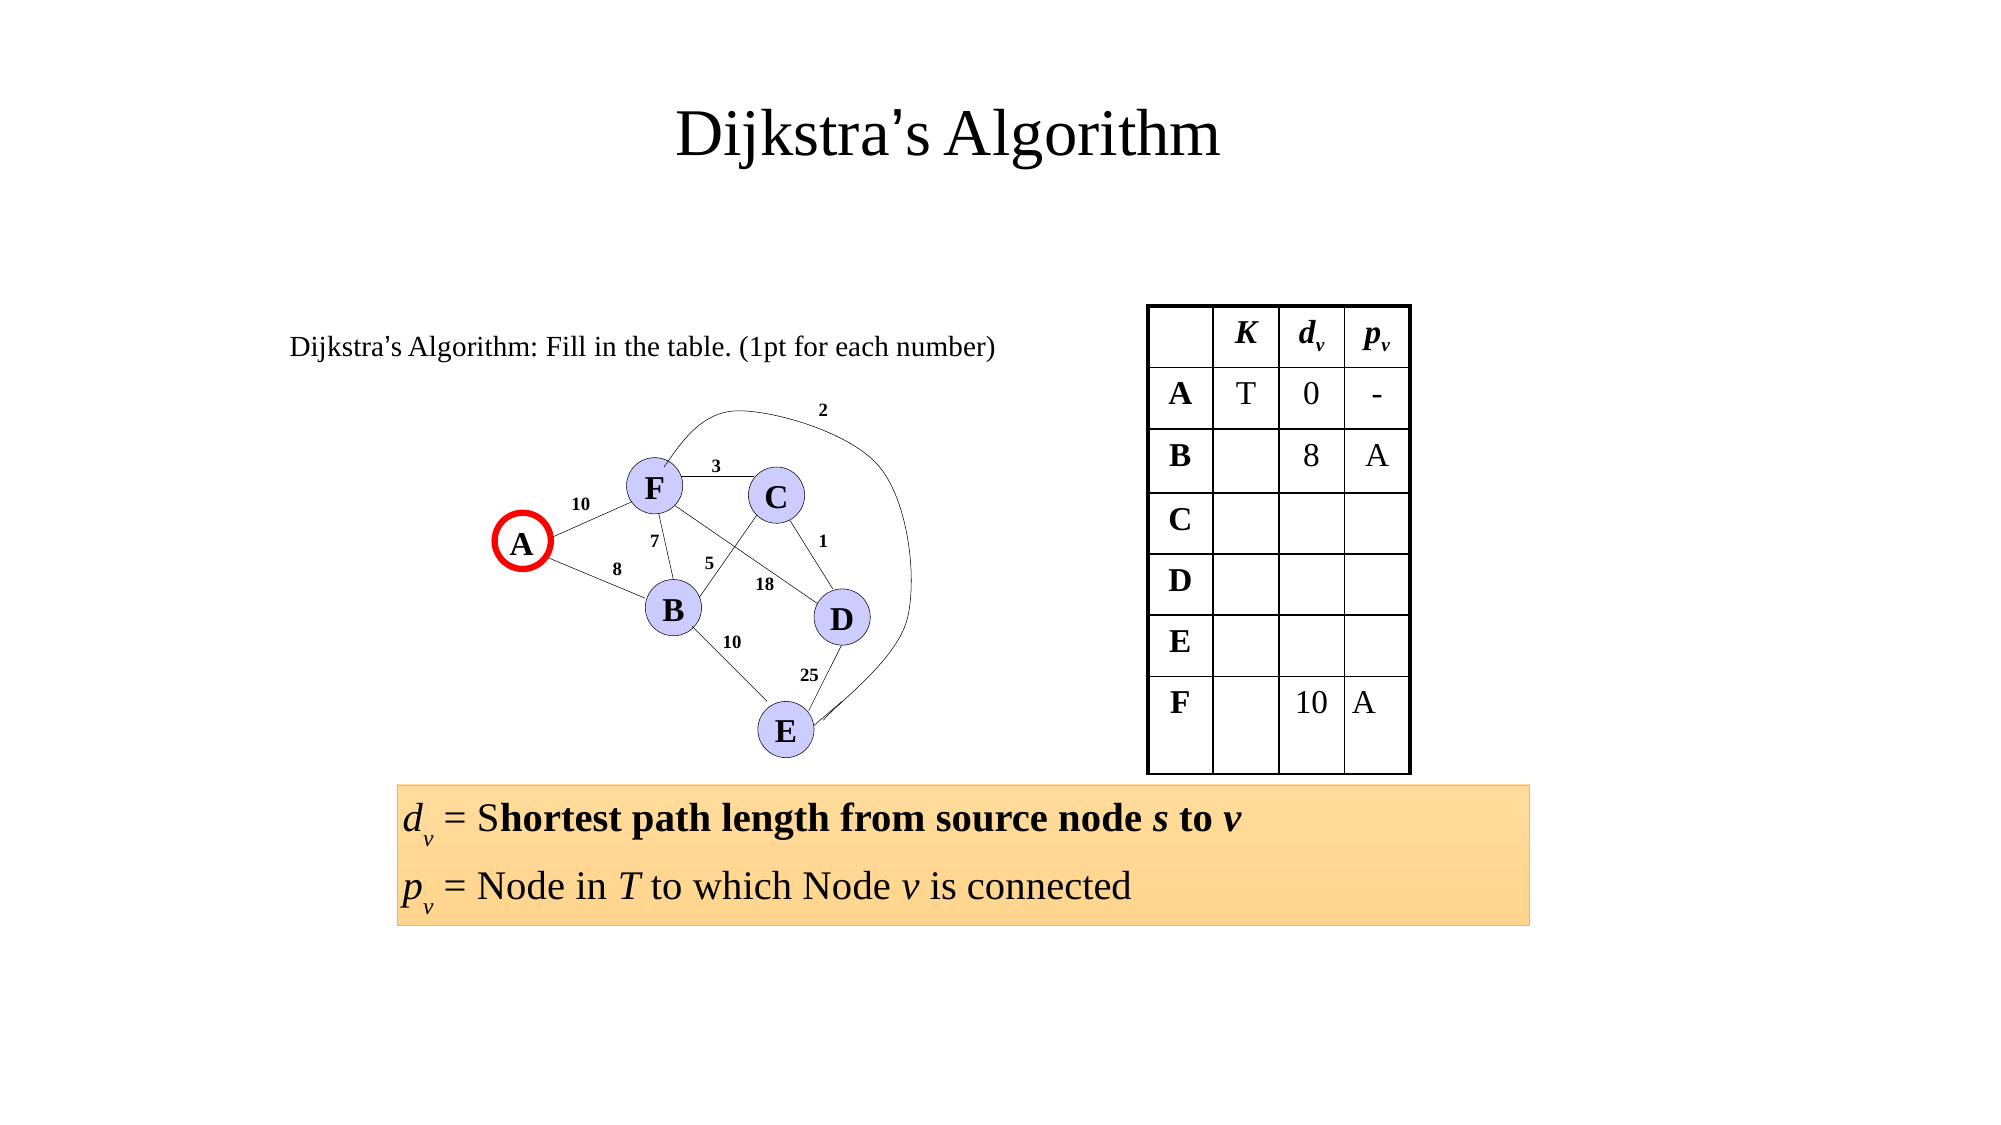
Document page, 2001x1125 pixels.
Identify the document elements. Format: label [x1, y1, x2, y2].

table_cell [1214, 368, 1278, 428]
text_box [283, 321, 1172, 368]
table_cell [1150, 677, 1212, 773]
text_box [494, 392, 912, 758]
table_cell [1150, 430, 1212, 492]
table_header [1150, 308, 1212, 367]
table_cell [1280, 616, 1344, 676]
table_cell [1214, 494, 1278, 553]
table_cell [1150, 368, 1212, 428]
table_cell [1214, 677, 1278, 773]
table_cell [1150, 494, 1212, 553]
table_cell [1214, 430, 1278, 492]
table_cell [1345, 677, 1408, 773]
table_cell [1150, 616, 1212, 676]
table_cell [1345, 555, 1408, 614]
table_header [1345, 308, 1408, 367]
table_cell [1345, 494, 1408, 553]
text_box [669, 83, 1229, 175]
table_cell [1280, 368, 1344, 428]
table_header [1214, 308, 1278, 367]
table_cell [1280, 494, 1344, 553]
table_cell [1345, 616, 1408, 676]
table_cell [1280, 555, 1344, 614]
table_cell [1150, 555, 1212, 614]
list [396, 784, 1531, 926]
table_cell [1214, 616, 1278, 676]
table_header [1280, 308, 1344, 367]
table_cell [1345, 368, 1408, 428]
table_cell [1280, 677, 1344, 773]
table_cell [1345, 430, 1408, 492]
table_cell [1280, 430, 1344, 492]
table_cell [1214, 555, 1278, 614]
